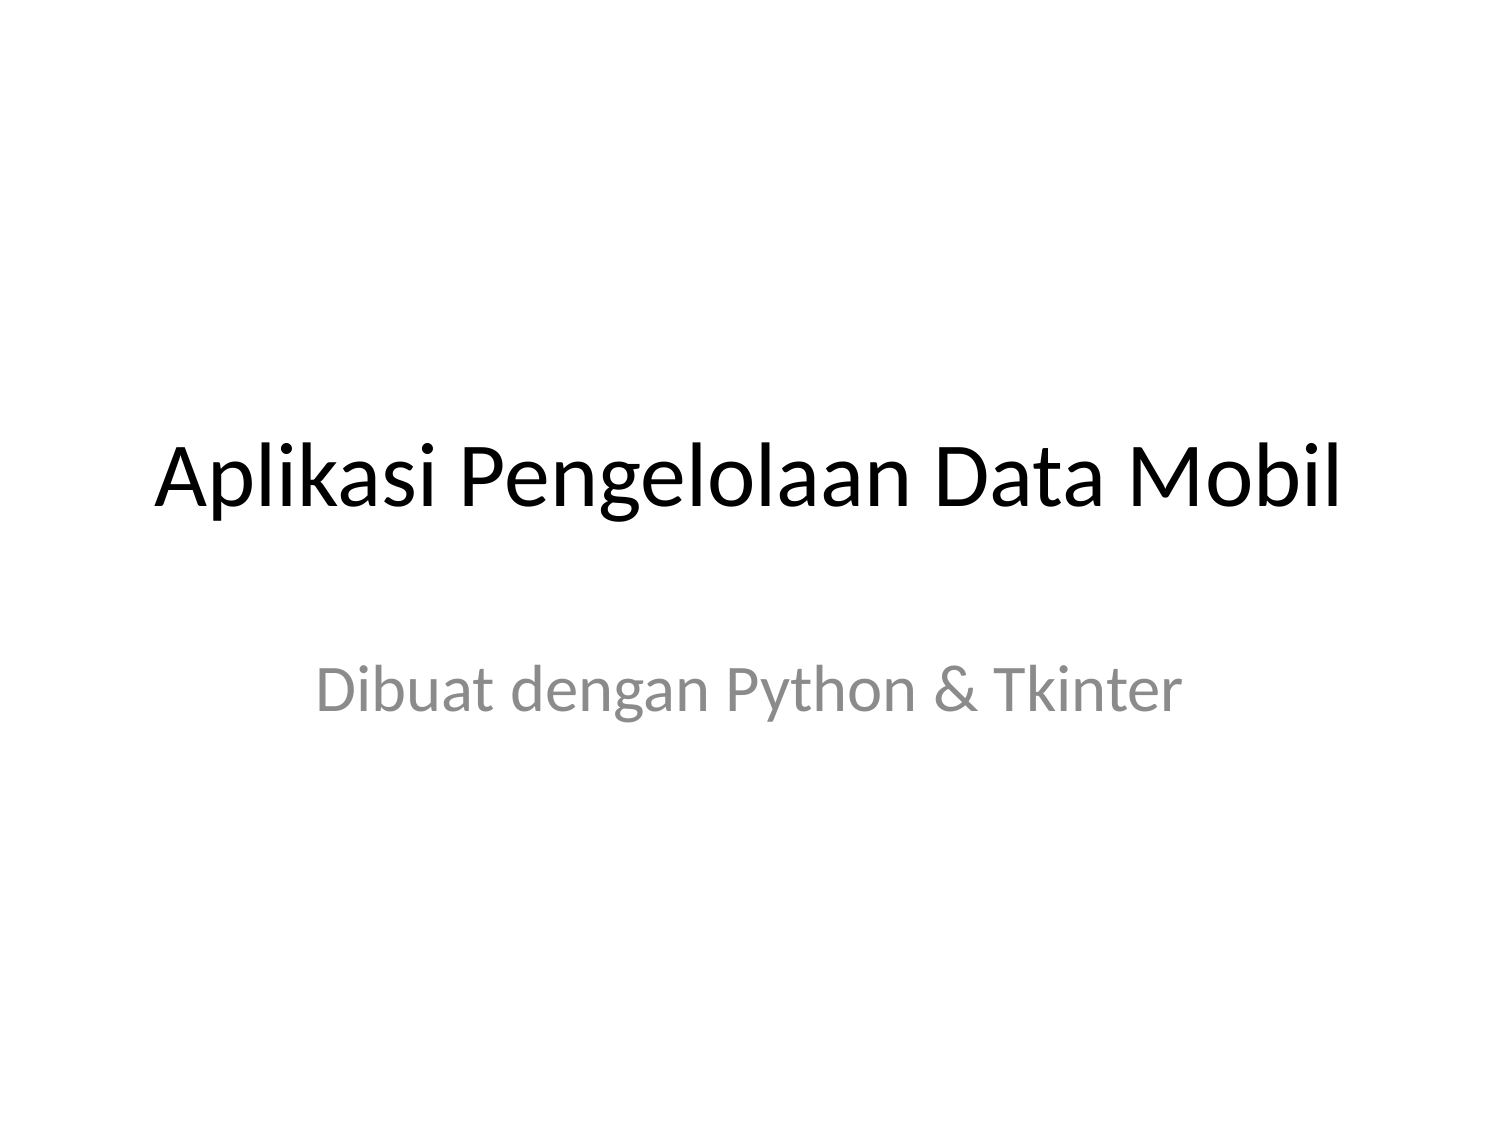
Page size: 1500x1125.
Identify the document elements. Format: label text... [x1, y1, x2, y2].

subtitle Dibuat dengan Python & Tkinter [225, 637, 1275, 925]
title Aplikasi Pengelolaan Data Mobil [112, 349, 1388, 591]
